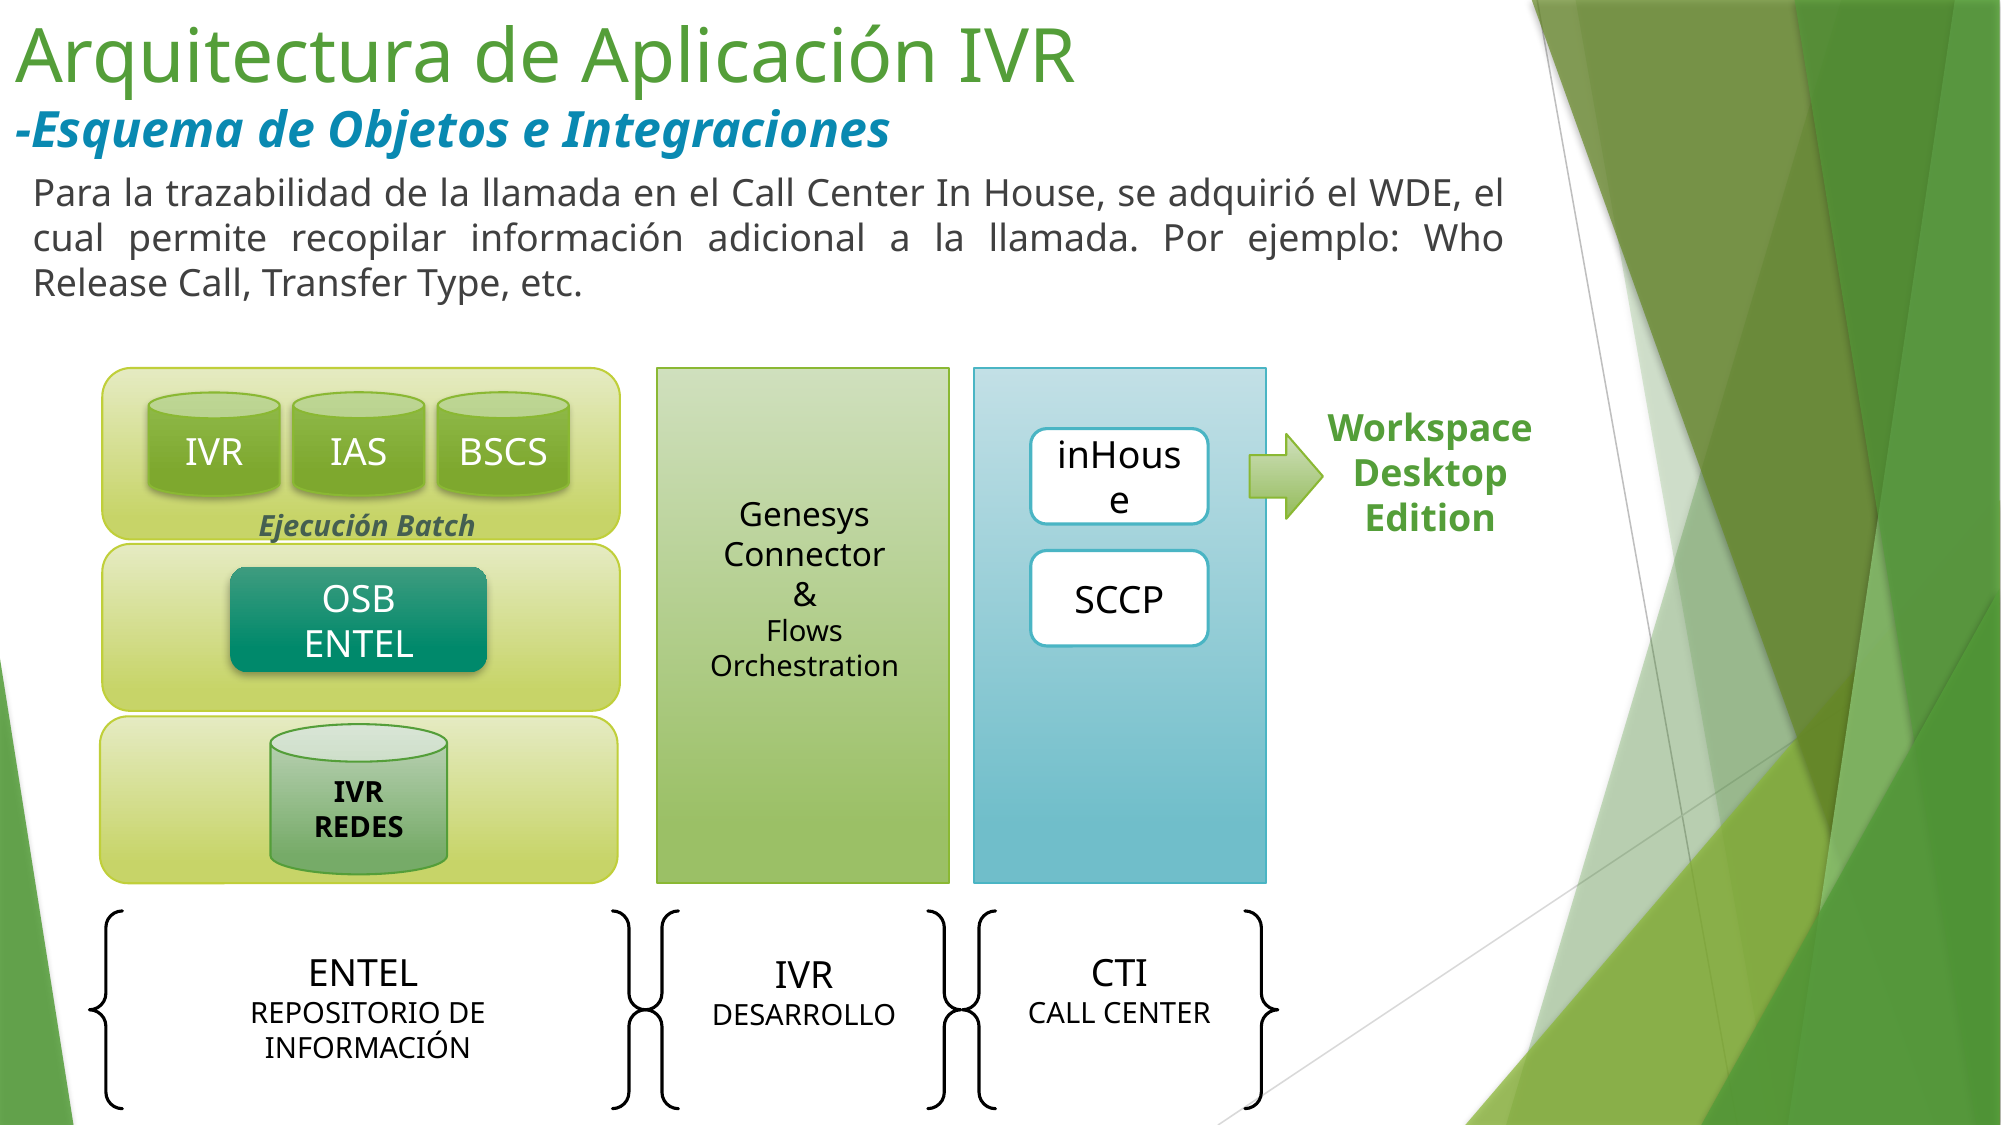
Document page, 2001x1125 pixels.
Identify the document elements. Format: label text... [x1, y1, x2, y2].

text_box Arquitectura de Aplicación IVR -Esquema de Objetos e Integraciones [0, 0, 1411, 217]
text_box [88, 367, 1558, 1110]
list Para la trazabilidad de la llamada en el Call Center In House, se adquirió el WDE, el cual permite recopilar información adicional a la llamada. Por ejemplo: Who Release Call, Transfer Type, etc. [17, 161, 1522, 506]
